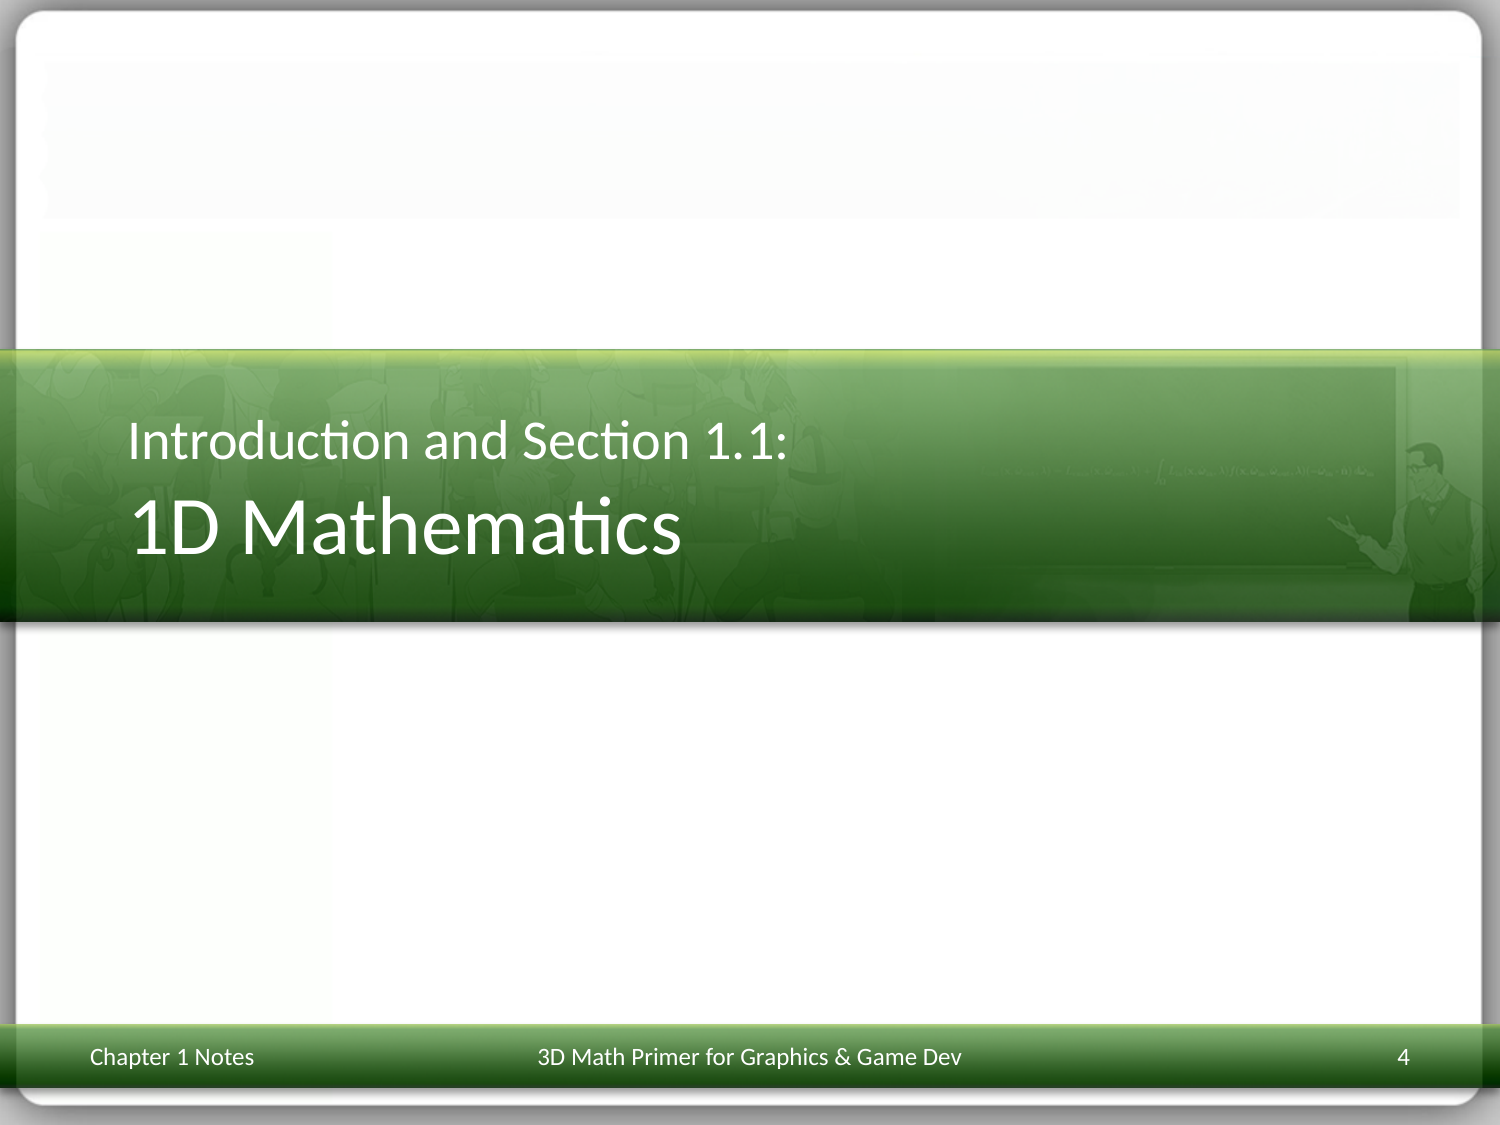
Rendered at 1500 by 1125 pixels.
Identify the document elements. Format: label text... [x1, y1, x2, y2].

picture [0, 0, 1500, 1125]
slide_number 4 [1074, 1025, 1425, 1085]
title Introduction and Section 1.1: 1D Mathematics [112, 349, 1388, 625]
slide_number Chapter 1 Notes [75, 1025, 425, 1085]
footer 3D Math Primer for Graphics & Game Dev [512, 1025, 988, 1085]
